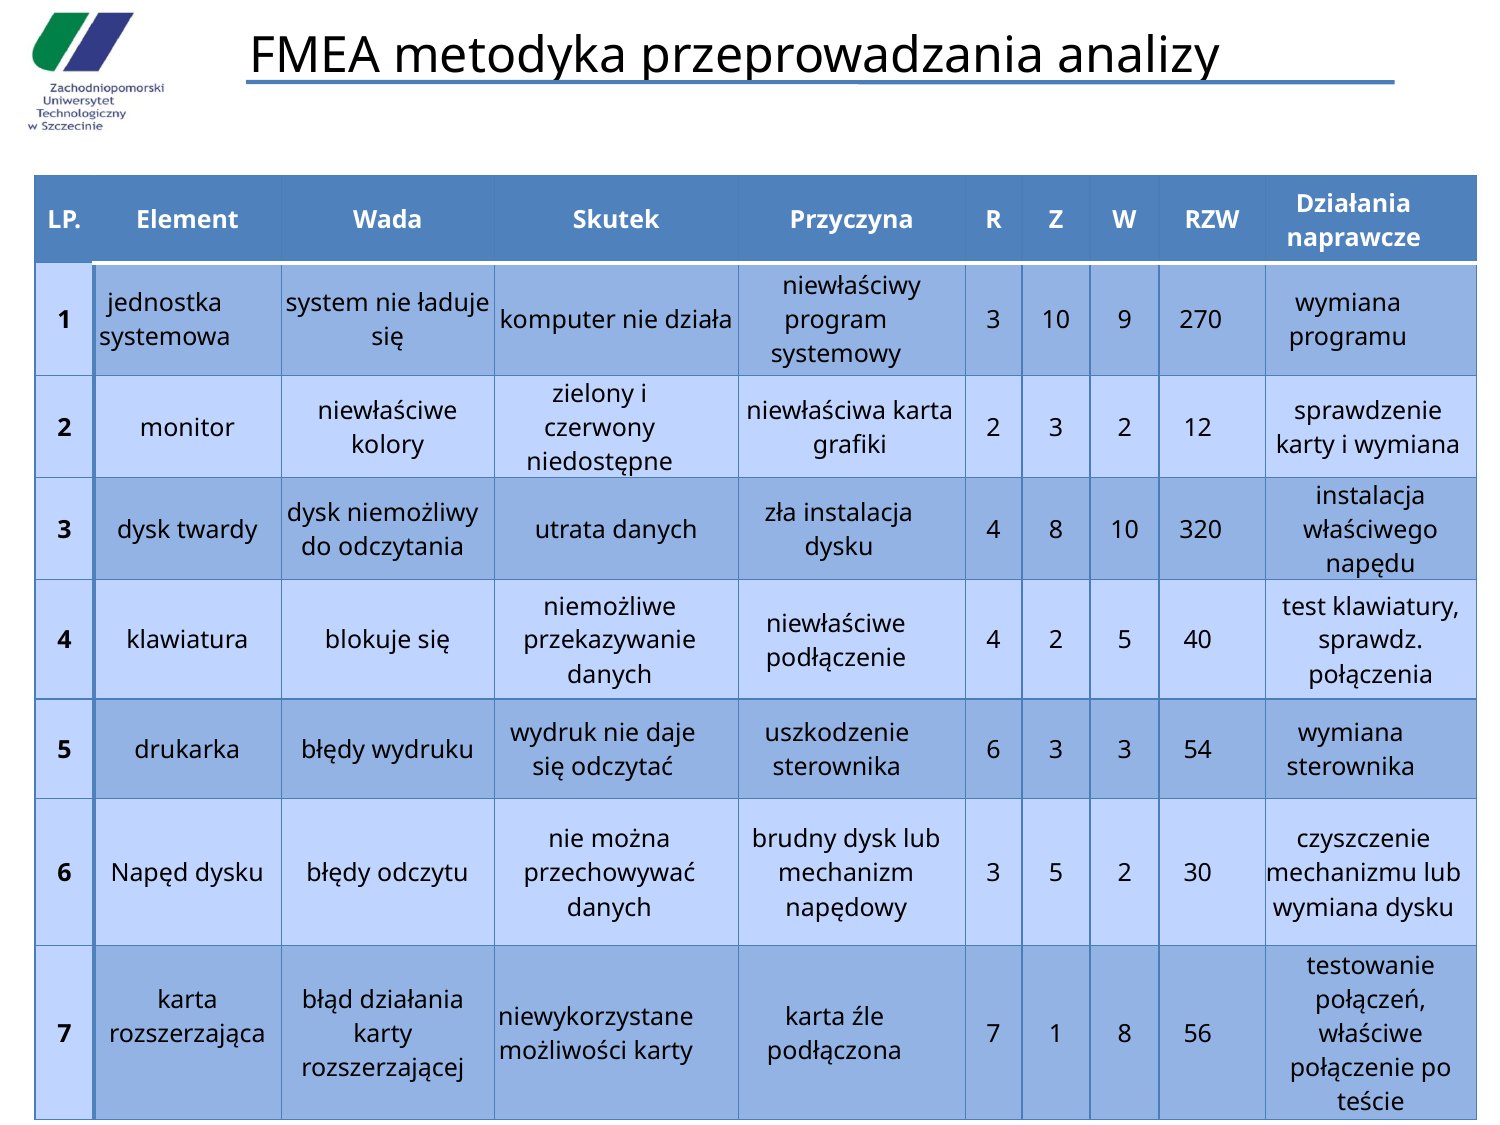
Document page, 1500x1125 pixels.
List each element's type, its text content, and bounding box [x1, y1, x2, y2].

table_cell komputer nie działa [495, 265, 738, 375]
table_cell 2 [36, 376, 92, 477]
table_cell test klawiatury, sprawdz. połączenia [1266, 580, 1476, 698]
table_cell 6 [36, 799, 92, 945]
table_header W [1091, 176, 1158, 261]
table_cell zielony i czerwony niedostępne [495, 376, 738, 477]
table_cell 1 [1023, 946, 1089, 1119]
table_cell drukarka [96, 700, 281, 798]
table_cell 10 [1091, 478, 1158, 579]
table_cell karta rozszerzająca [96, 946, 281, 1119]
table_cell niewłaściwa karta grafiki [739, 376, 965, 477]
table_cell 6 [966, 700, 1021, 798]
table_cell 1 [36, 263, 92, 375]
table_cell wymiana sterownika [1266, 700, 1476, 798]
table_cell błąd działania karty rozszerzającej [282, 946, 494, 1119]
table_cell 30 [1160, 799, 1265, 945]
table_cell wymiana programu [1266, 265, 1476, 375]
table_cell 2 [1091, 376, 1158, 477]
table_cell 3 [36, 478, 92, 579]
title FMEA metodyka przeprowadzania analizy [234, 0, 1421, 106]
table_cell system nie ładuje się [282, 265, 494, 375]
table_cell 4 [966, 580, 1021, 698]
table_cell 40 [1160, 580, 1265, 698]
table_cell 7 [966, 946, 1021, 1119]
table_header Z [1023, 176, 1089, 261]
table_cell czyszczenie mechanizmu lub wymiana dysku [1266, 799, 1476, 945]
table_cell 5 [1091, 580, 1158, 698]
table_cell 8 [1091, 946, 1158, 1119]
table_cell dysk twardy [96, 478, 281, 579]
table_cell dysk niemożliwy do odczytania [282, 478, 494, 579]
table_cell 2 [1091, 799, 1158, 945]
table_cell niewłaściwe kolory [282, 376, 494, 477]
table_cell niewykorzystane możliwości karty [495, 946, 738, 1119]
table_cell niewłaściwe podłączenie [739, 580, 965, 698]
table_cell uszkodzenie sterownika [739, 700, 965, 798]
table_cell 3 [966, 265, 1021, 375]
table_cell instalacja właściwego napędu [1266, 478, 1476, 579]
table_header Element [96, 176, 281, 261]
table_cell klawiatura [96, 580, 281, 698]
table_cell zła instalacja dysku [739, 478, 965, 579]
table_cell jednostka systemowa [96, 265, 281, 375]
table_cell 3 [1023, 700, 1089, 798]
table_cell 3 [966, 799, 1021, 945]
picture [0, 0, 182, 141]
table_cell utrata danych [495, 478, 738, 579]
table_cell testowanie połączeń, właściwe połączenie po teście [1266, 946, 1476, 1119]
table_header Skutek [495, 176, 738, 261]
table_cell Napęd dysku [96, 799, 281, 945]
table_header Wada [282, 176, 494, 261]
table_cell 5 [1023, 799, 1089, 945]
table_cell 10 [1023, 265, 1089, 375]
table_header Przyczyna [739, 176, 965, 261]
table_cell 5 [36, 700, 92, 798]
table_header LP. [36, 176, 92, 262]
table_cell monitor [96, 376, 281, 477]
table_cell niewłaściwy program systemowy [739, 265, 965, 375]
table_cell 4 [36, 580, 92, 698]
table_cell sprawdzenie karty i wymiana [1266, 376, 1476, 477]
table_cell brudny dysk lub mechanizm napędowy [739, 799, 965, 945]
table_cell 270 [1160, 265, 1265, 375]
table_cell 2 [966, 376, 1021, 477]
table_header Działania naprawcze [1266, 176, 1476, 261]
table_cell niemożliwe przekazywanie danych [495, 580, 738, 698]
table_cell nie można przechowywać danych [495, 799, 738, 945]
table_header R [966, 176, 1021, 261]
table_cell 320 [1160, 478, 1265, 579]
table_cell 3 [1091, 700, 1158, 798]
table_cell 7 [36, 946, 92, 1119]
table_cell 54 [1160, 700, 1265, 798]
table_cell 4 [966, 478, 1021, 579]
table_cell 2 [1023, 580, 1089, 698]
table_cell 8 [1023, 478, 1089, 579]
table_header RZW [1160, 176, 1265, 261]
table_cell 56 [1160, 946, 1265, 1119]
table_cell wydruk nie daje się odczytać [495, 700, 738, 798]
table_cell 12 [1160, 376, 1265, 477]
table_cell błędy wydruku [282, 700, 494, 798]
table_cell blokuje się [282, 580, 494, 698]
table_cell błędy odczytu [282, 799, 494, 945]
table_cell karta źle podłączona [739, 946, 965, 1119]
table_cell 9 [1091, 265, 1158, 375]
table_cell 3 [1023, 376, 1089, 477]
